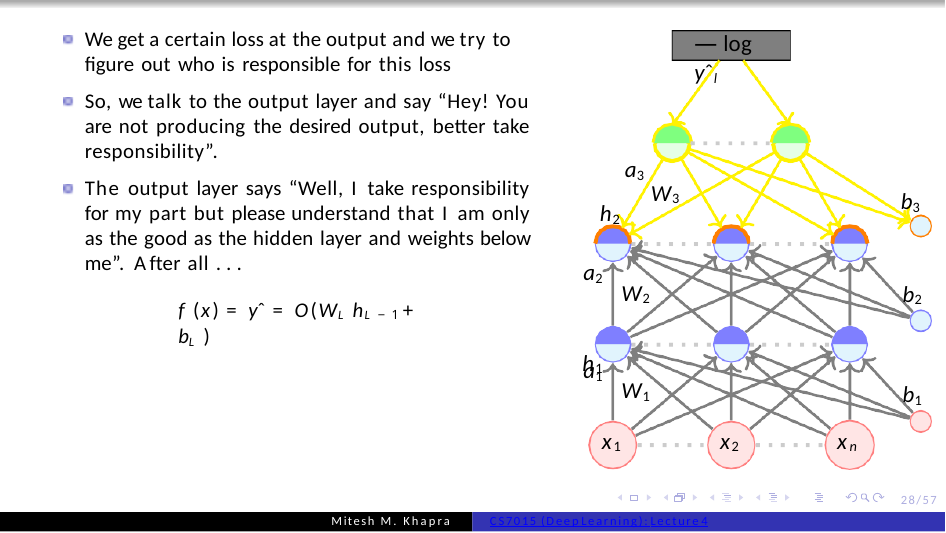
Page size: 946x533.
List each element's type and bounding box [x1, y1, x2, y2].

picture [62, 97, 74, 109]
text_box [898, 493, 941, 508]
text_box [576, 239, 588, 385]
picture [588, 29, 933, 470]
text_box [82, 85, 538, 275]
title [82, 23, 538, 85]
text_box [0, 511, 946, 532]
picture [62, 184, 74, 196]
picture [0, 0, 945, 8]
picture [62, 35, 74, 46]
text_box [172, 293, 449, 349]
